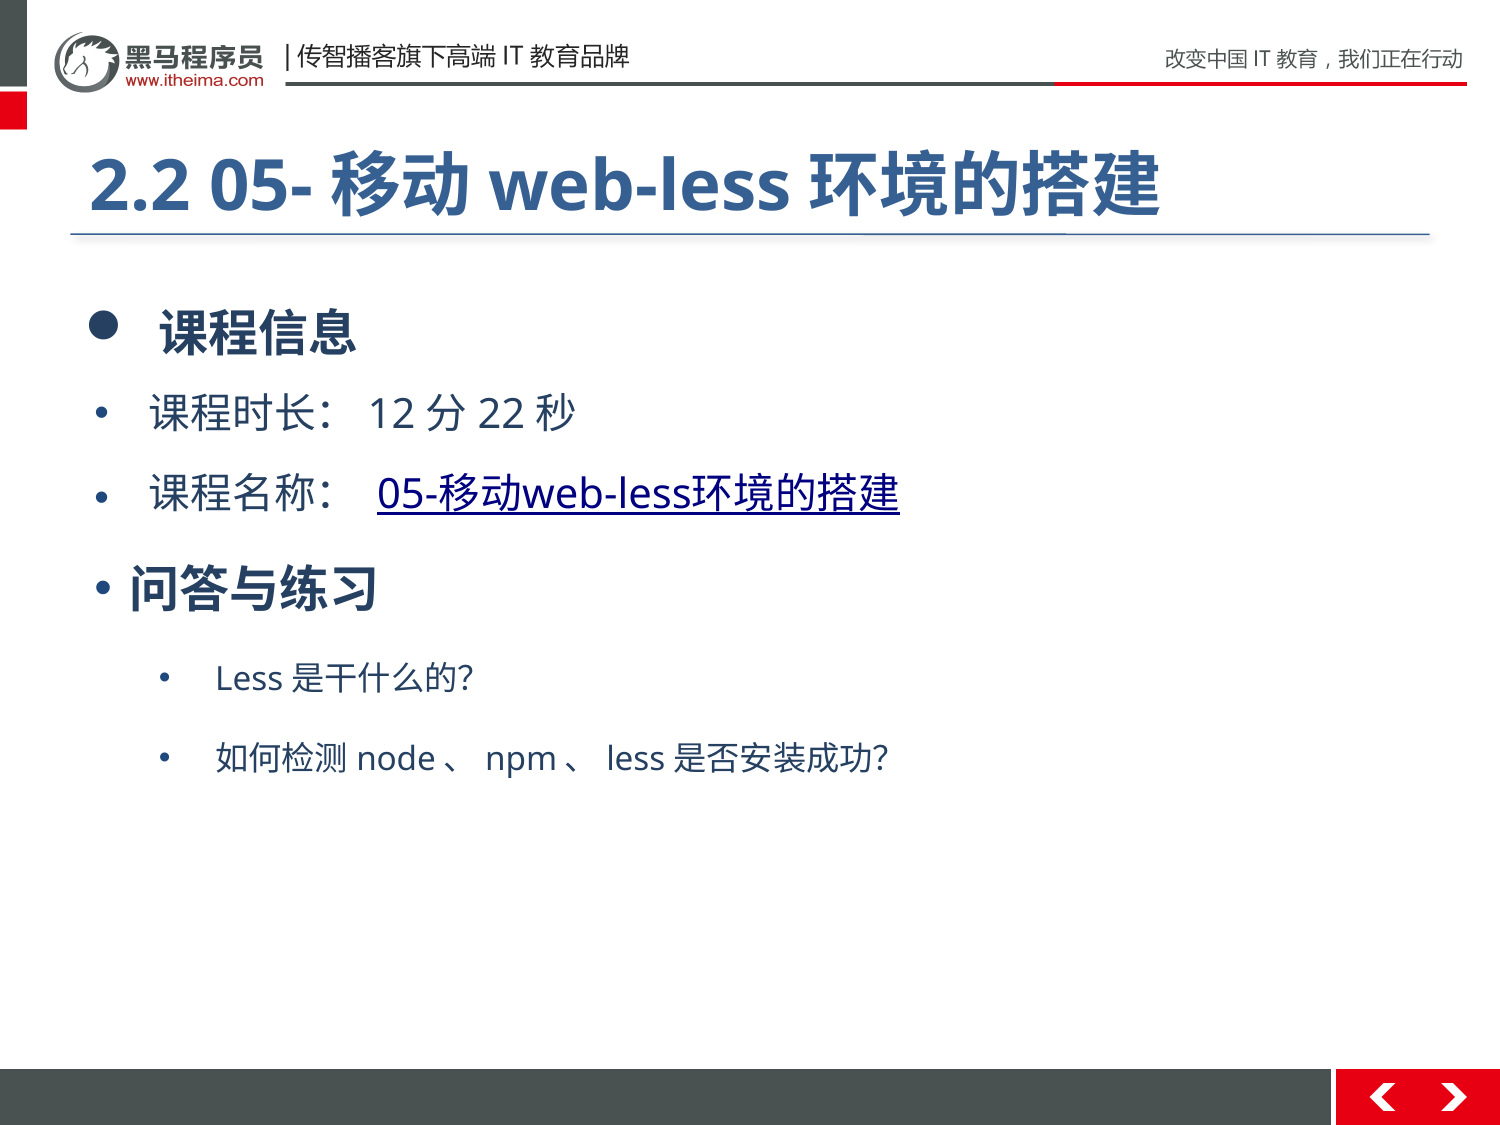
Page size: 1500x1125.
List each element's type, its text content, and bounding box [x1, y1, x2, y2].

text_box 2.2 05-移动web-less环境的搭建 [74, 128, 1425, 233]
picture [0, 0, 1500, 1125]
text_box 课程信息 课程时长：12分22秒 课程名称： 05-移动web-less环境的搭建 问答与练习 Less是干什么的？ 如何检测node、npm、less是否安装成功？ [70, 241, 1418, 785]
